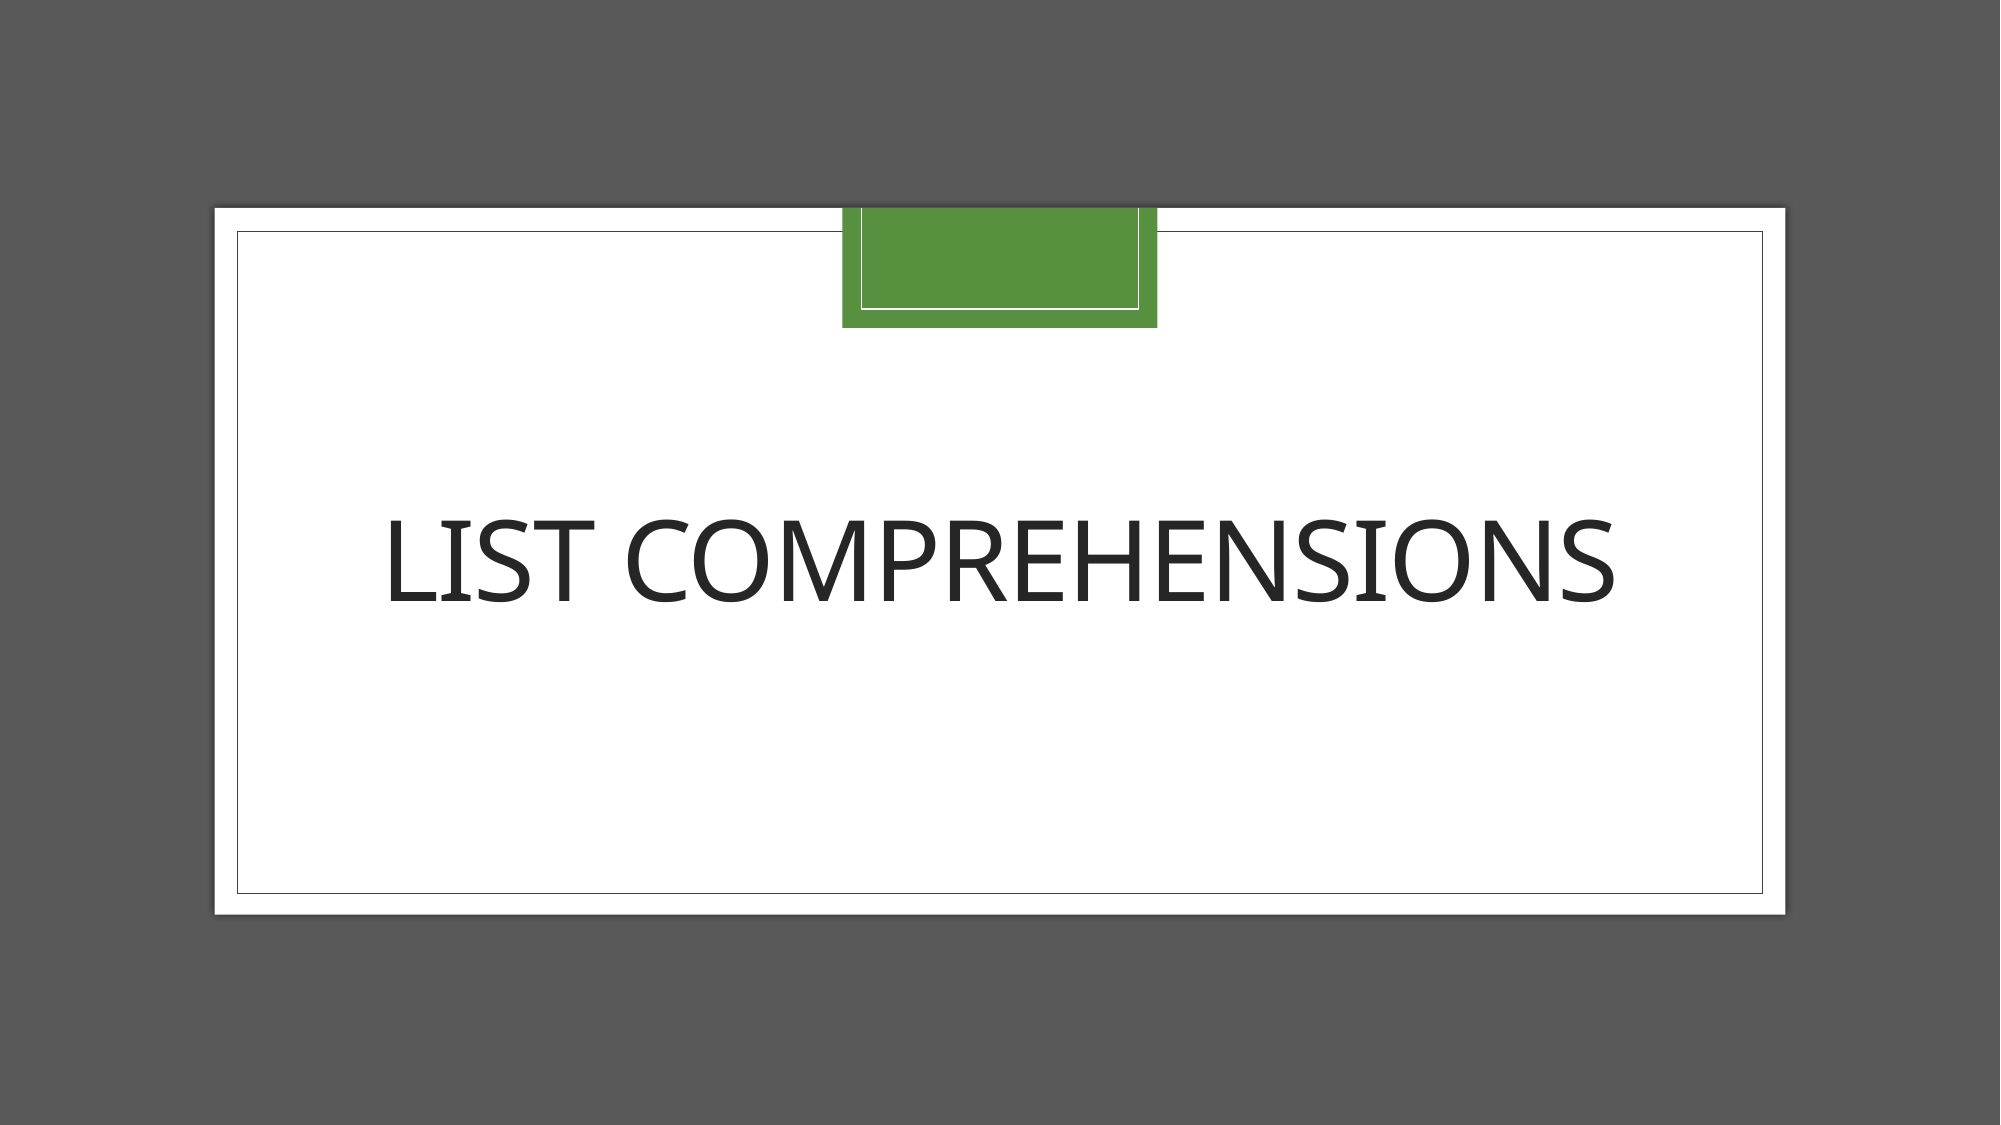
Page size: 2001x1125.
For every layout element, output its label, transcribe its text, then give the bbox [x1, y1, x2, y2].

title List comprehensions [267, 368, 1733, 769]
